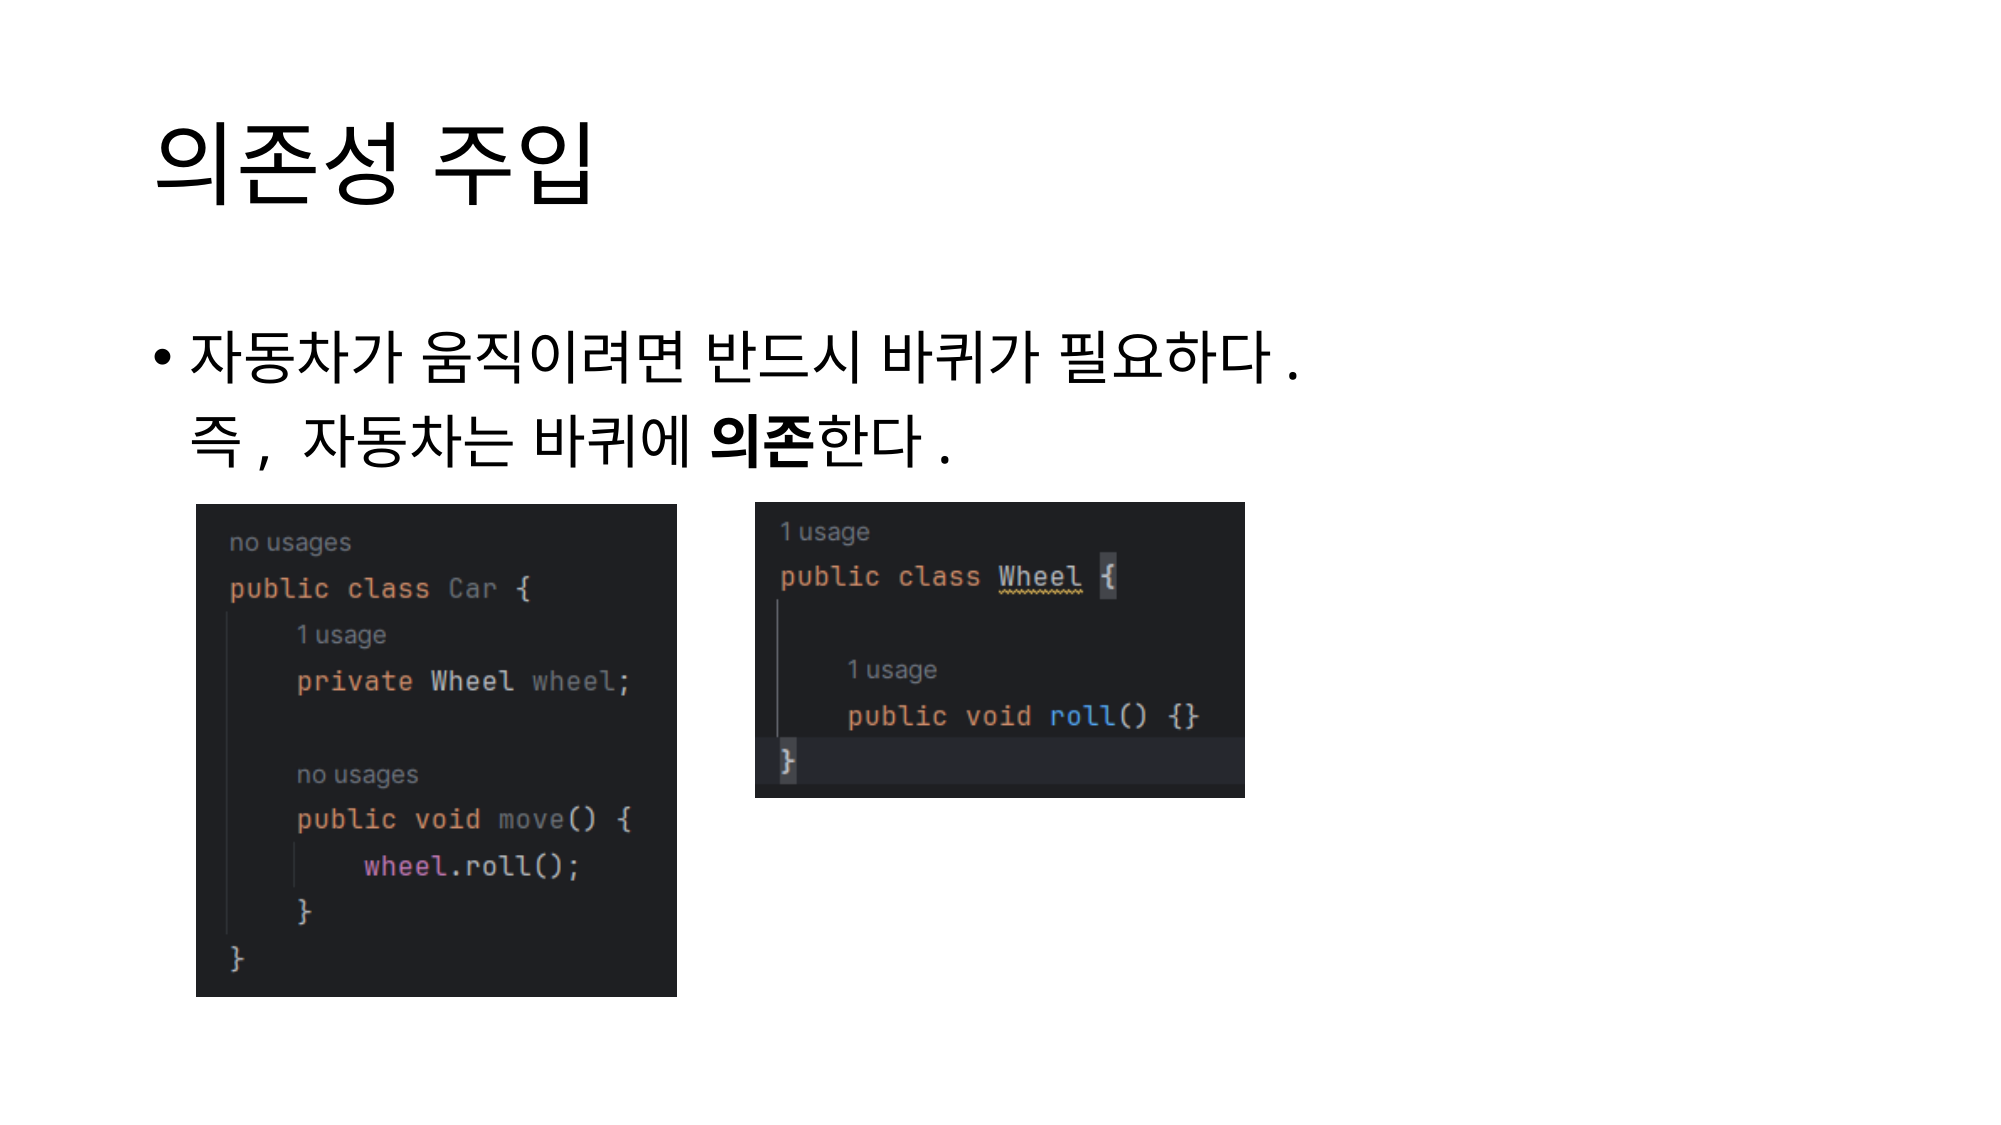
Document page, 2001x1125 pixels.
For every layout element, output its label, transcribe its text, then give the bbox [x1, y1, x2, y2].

picture [195, 503, 677, 997]
list 자동차가 움직이려면 반드시 바퀴가 필요하다. 즉, 자동차는 바퀴에 의존한다. [137, 299, 1899, 1014]
title 의존성 주입 [137, 59, 1863, 278]
picture [755, 501, 1245, 798]
